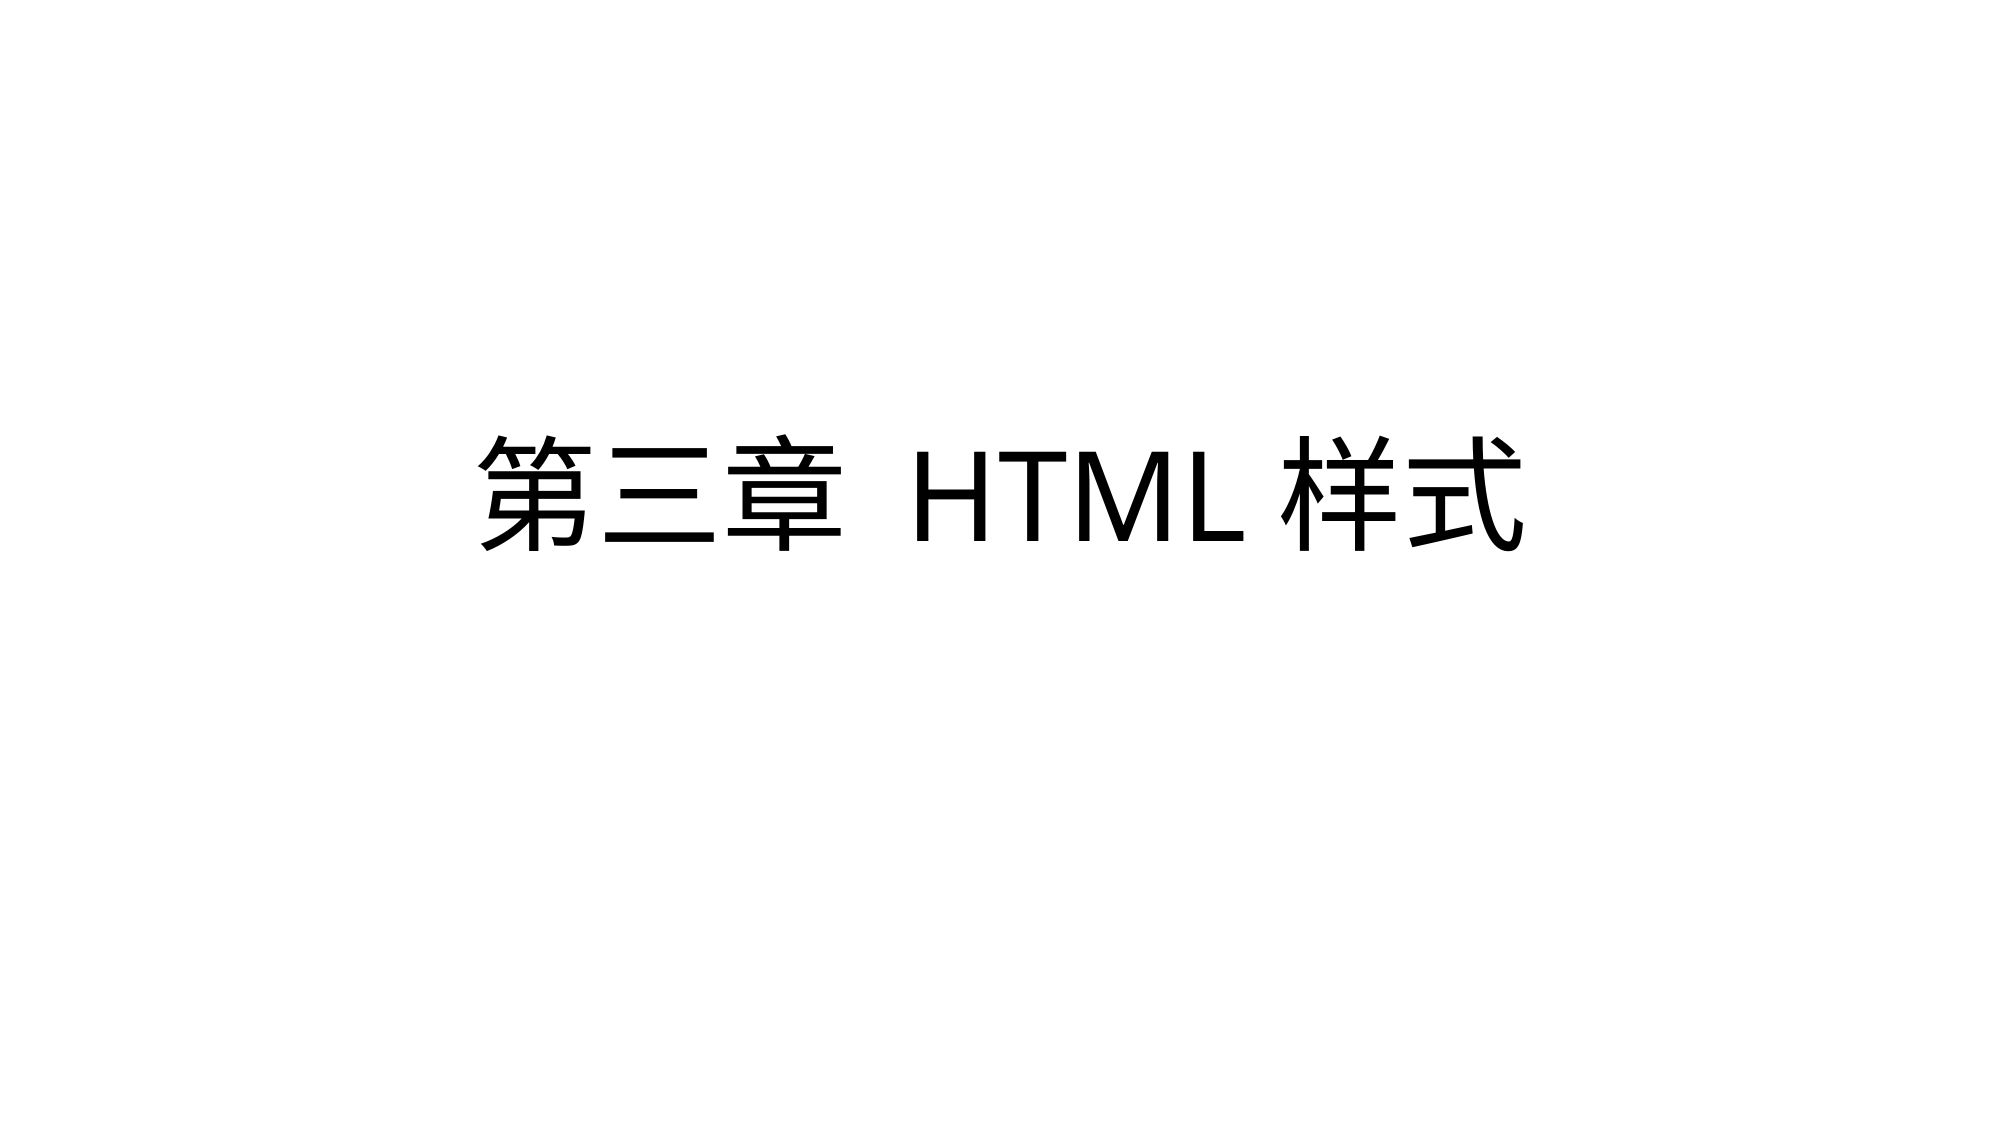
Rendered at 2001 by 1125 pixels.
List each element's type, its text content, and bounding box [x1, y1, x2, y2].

title 第三章 HTML样式 [249, 184, 1750, 576]
